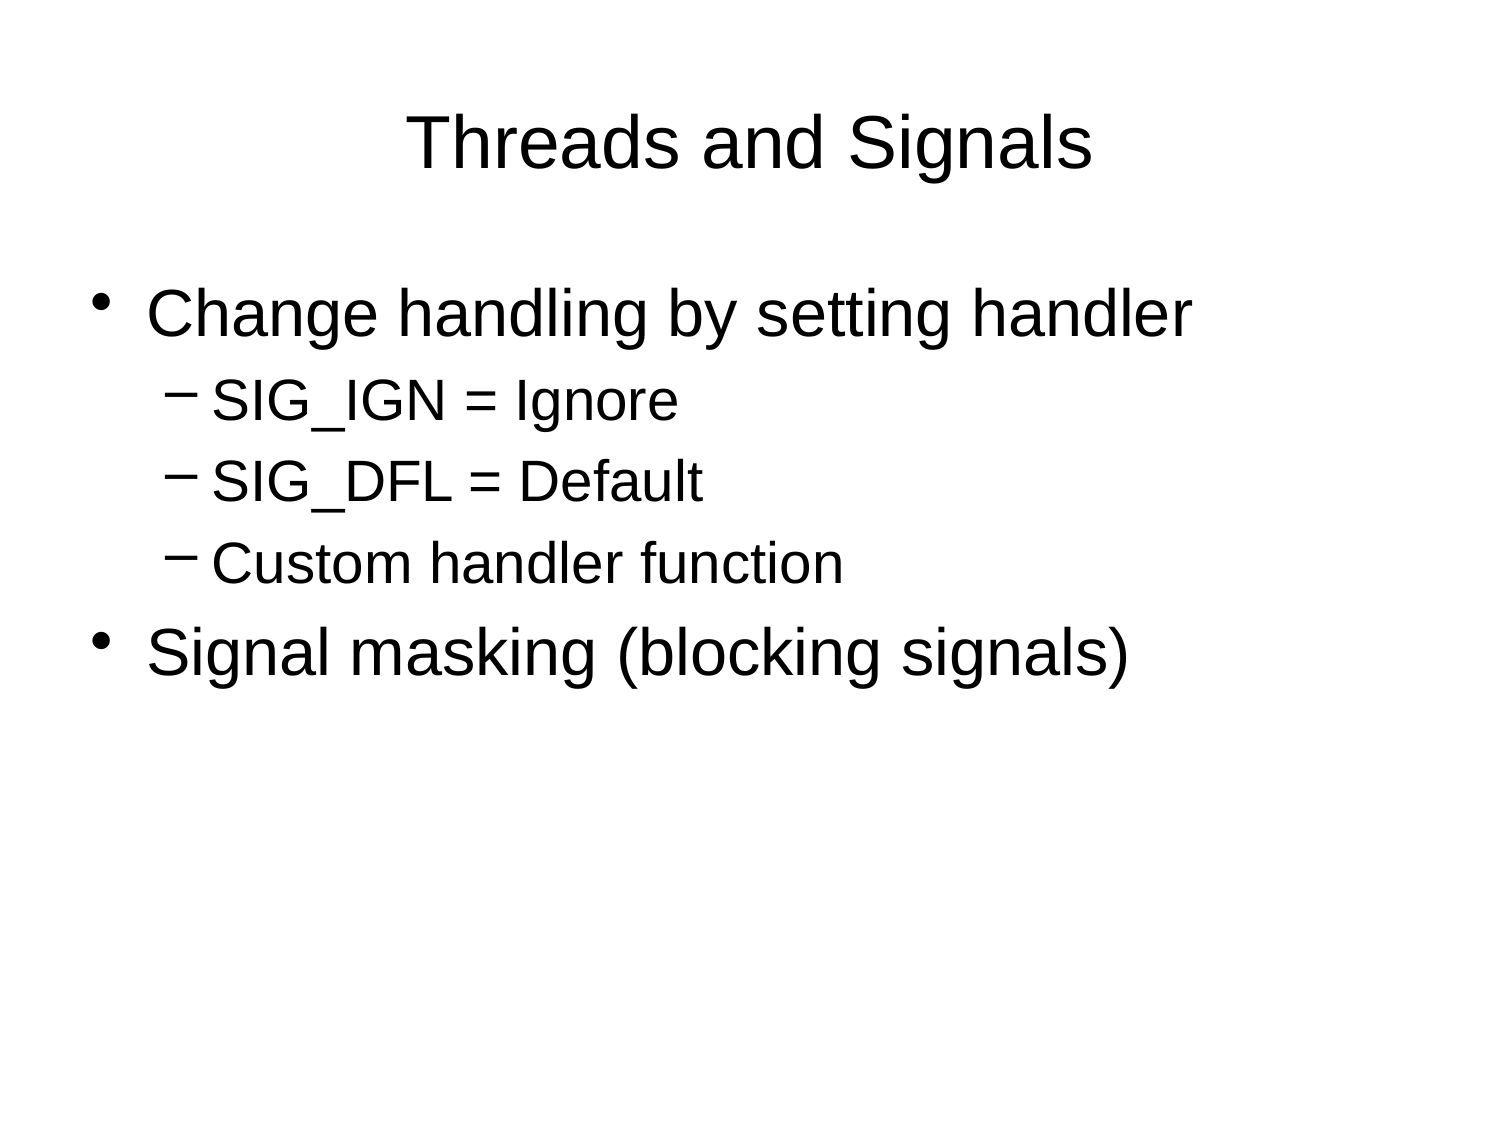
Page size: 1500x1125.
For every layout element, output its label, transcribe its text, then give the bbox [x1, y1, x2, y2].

list Change handling by setting handler SIG_IGN = Ignore SIG_DFL = Default Custom handler function Signal masking (blocking signals) [74, 262, 1438, 1076]
title Threads and Signals [74, 44, 1426, 233]
